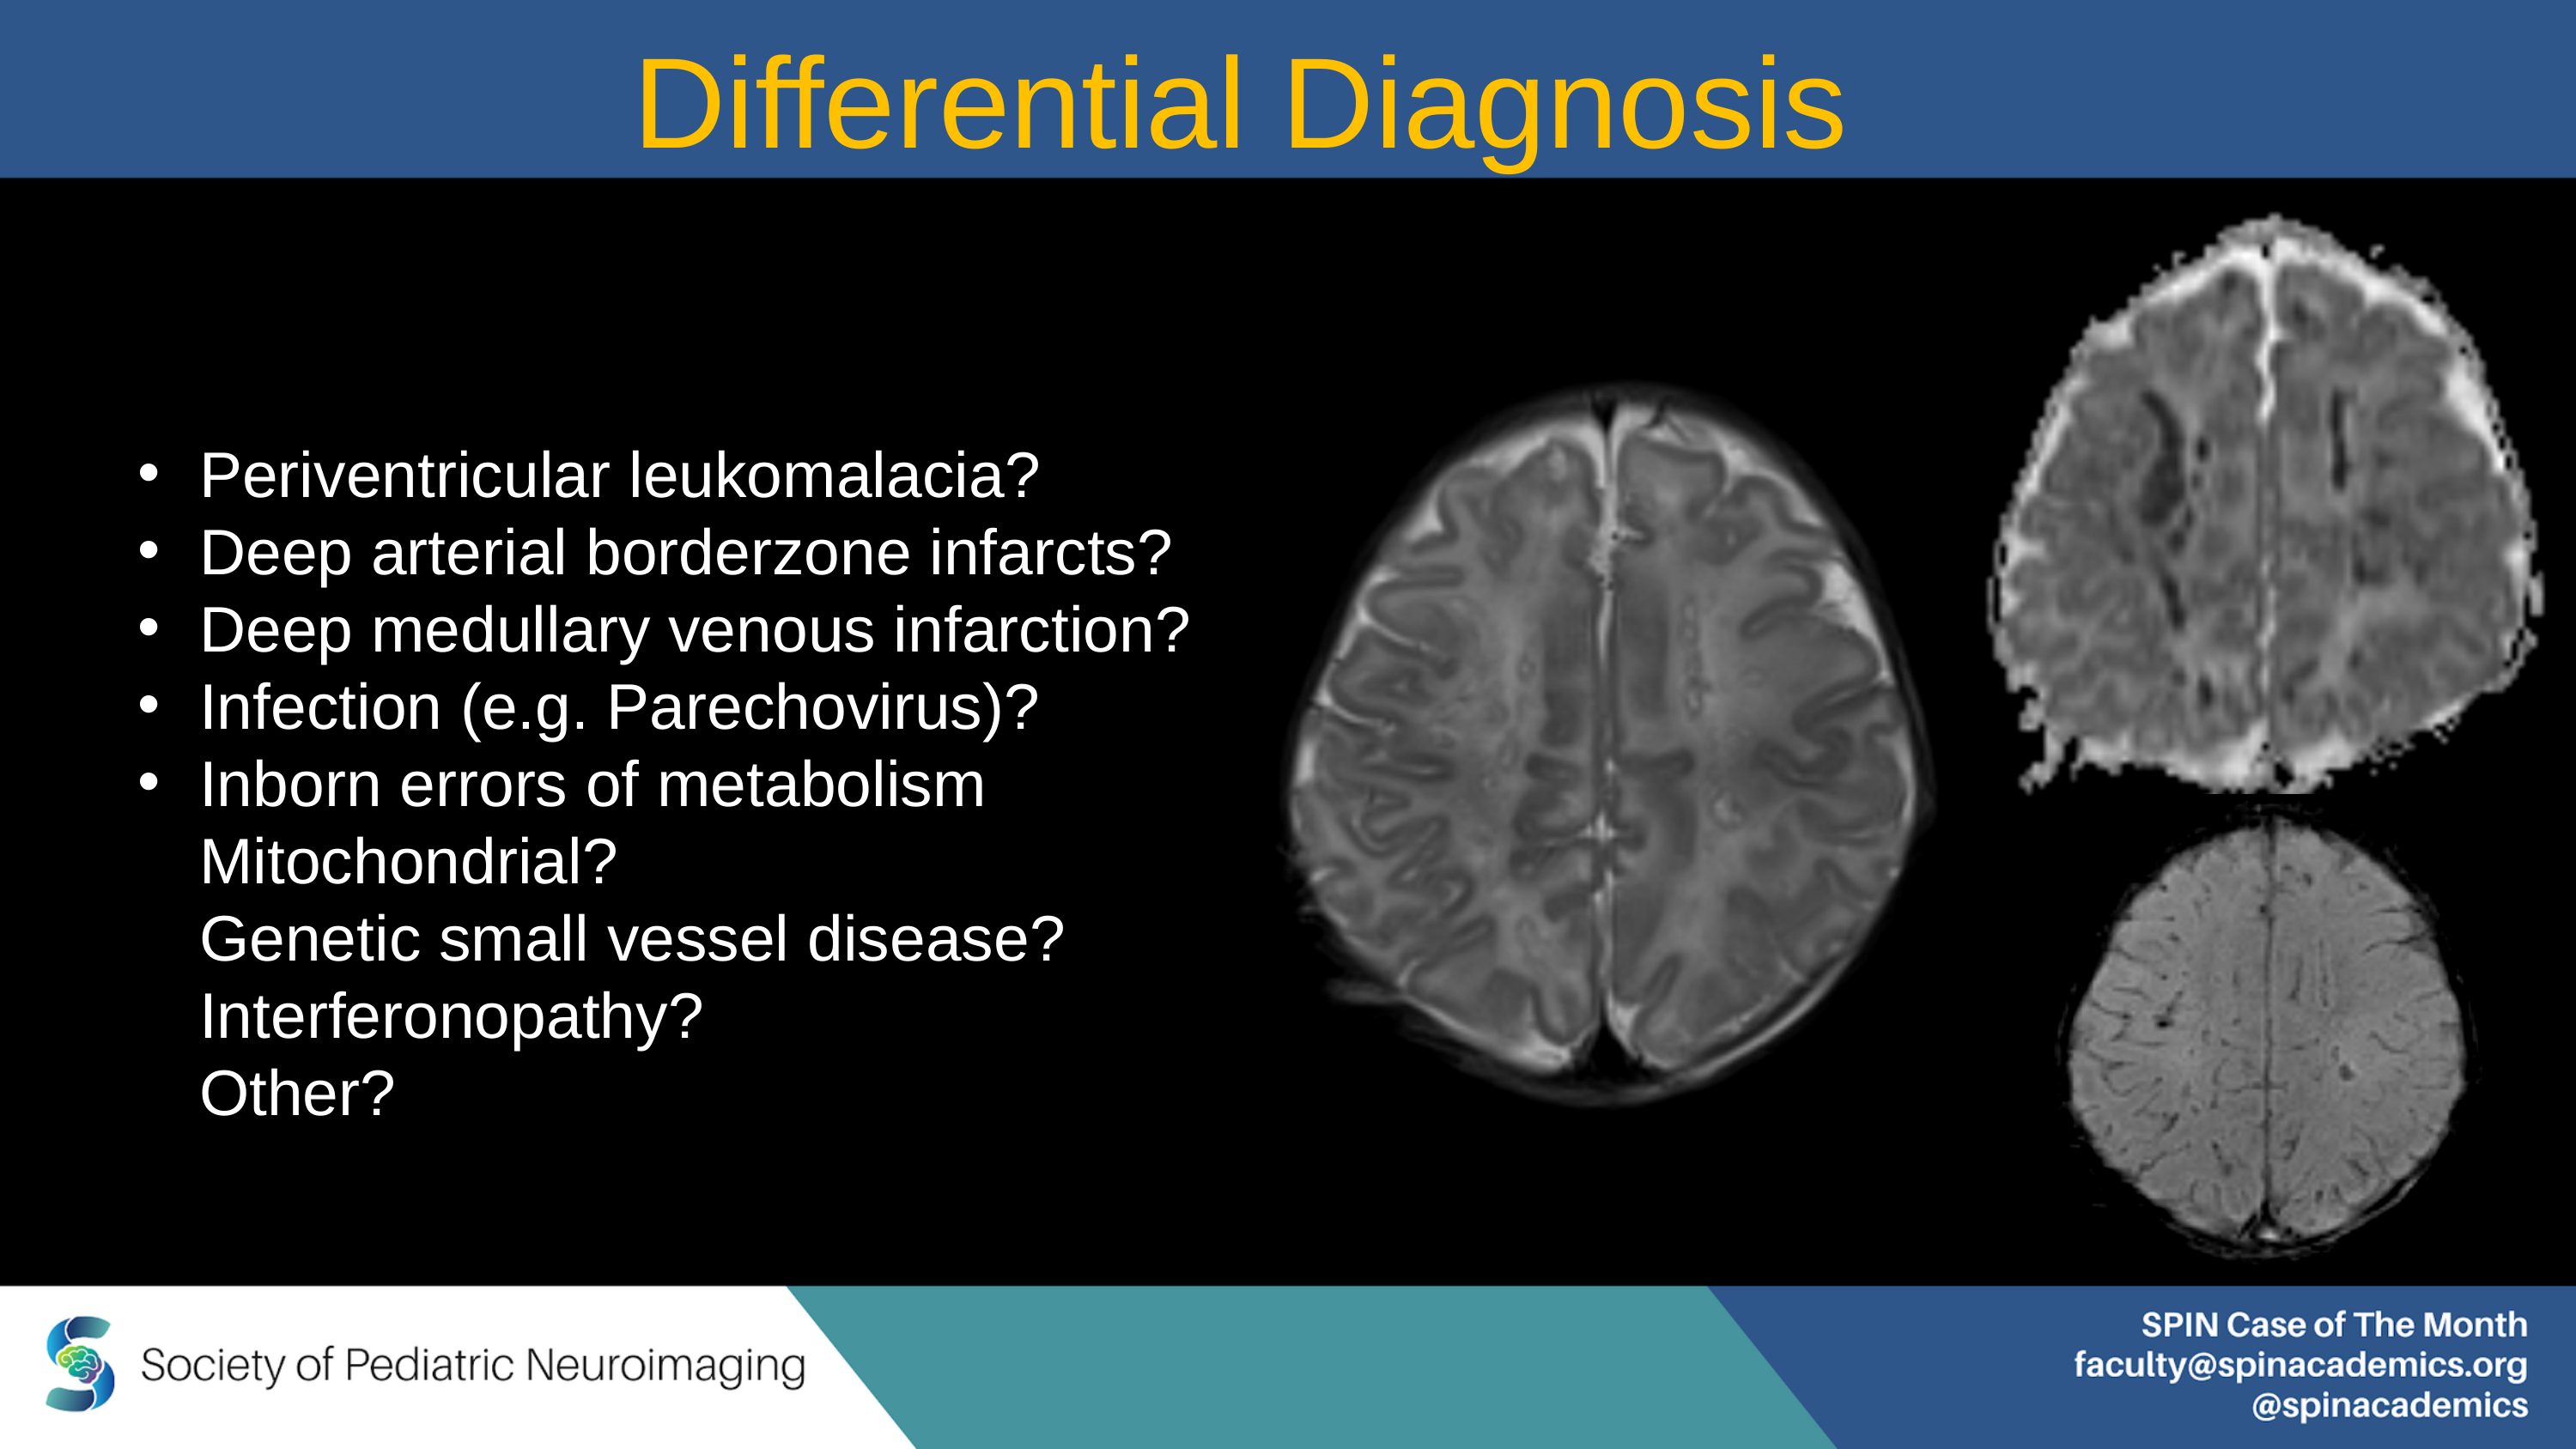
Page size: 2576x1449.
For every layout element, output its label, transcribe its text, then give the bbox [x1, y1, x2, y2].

text_box Differential Diagnosis [633, 19, 1943, 174]
text_box [1249, 355, 1974, 1131]
text_box [1953, 192, 2576, 825]
text_box Periventricular leukomalacia? Deep arterial borderzone infarcts? Deep medullary venous infarction? Infection (e.g. Parechovirus)? Inborn errors of metabolism Mitochondrial? Genetic small vessel disease? Interferonopathy? Other? [76, 355, 1236, 1129]
text_box [0, 0, 2576, 1449]
text_box [2033, 794, 2498, 1277]
